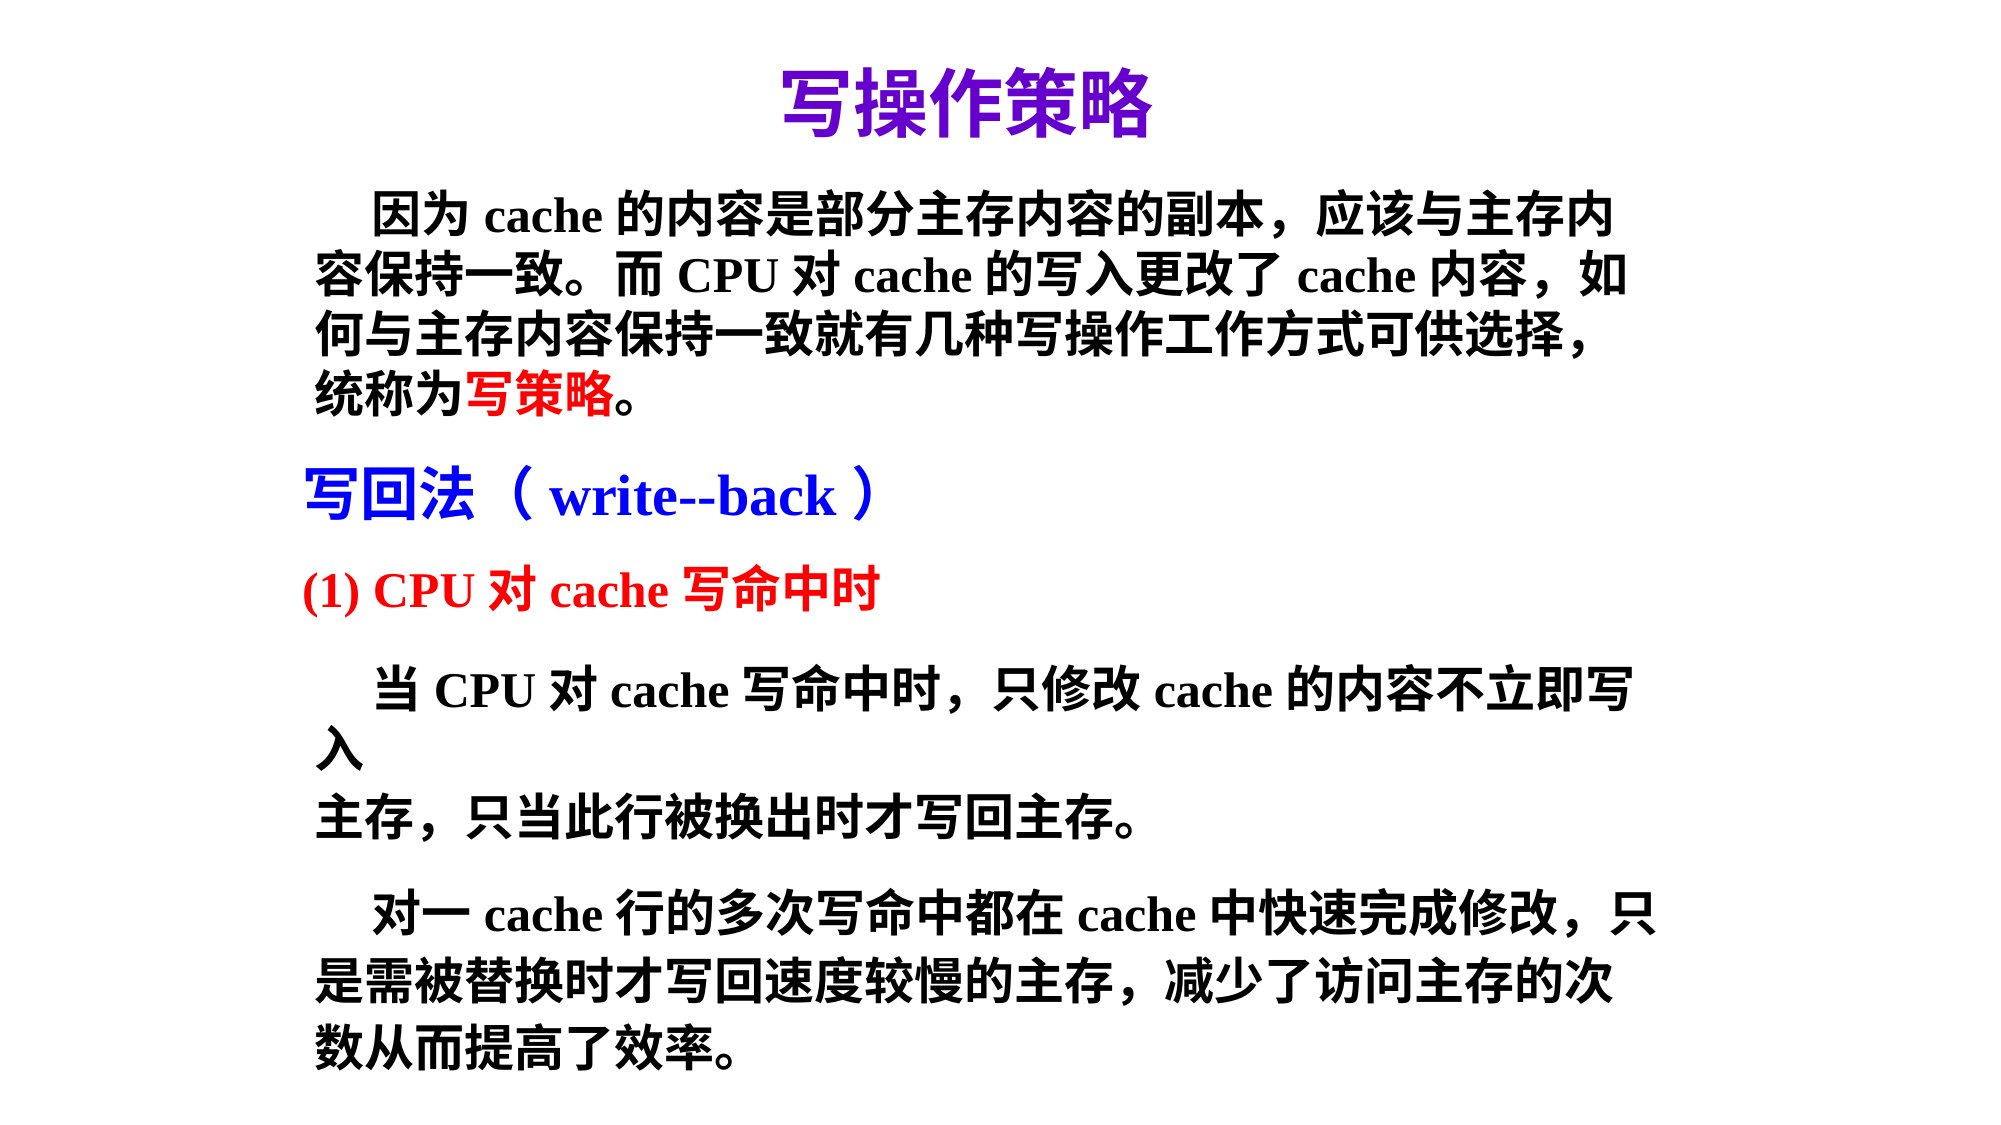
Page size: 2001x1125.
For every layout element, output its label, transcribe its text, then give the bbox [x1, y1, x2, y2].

text_box 当CPU对cache写命中时，只修改cache的内容不立即写入 主存，只当此行被换出时才写回主存。 对一cache行的多次写命中都在cache中快速完成修改，只 是需被替换时才写回速度较慢的主存，减少了访问主存的次 数从而提高了效率。 [299, 649, 1680, 1083]
text_box 因为cache的内容是部分主存内容的副本，应该与主存内容保持一致。而CPU对cache的写入更改了cache内容，如何与主存内容保持一致就有几种写操作工作方式可供选择，统称为写策略。 [300, 174, 1664, 430]
text_box 写操作策略 [763, 66, 1189, 148]
text_box (1) CPU对cache写命中时 [287, 549, 986, 625]
text_box 写回法（write--back） [287, 450, 1277, 535]
